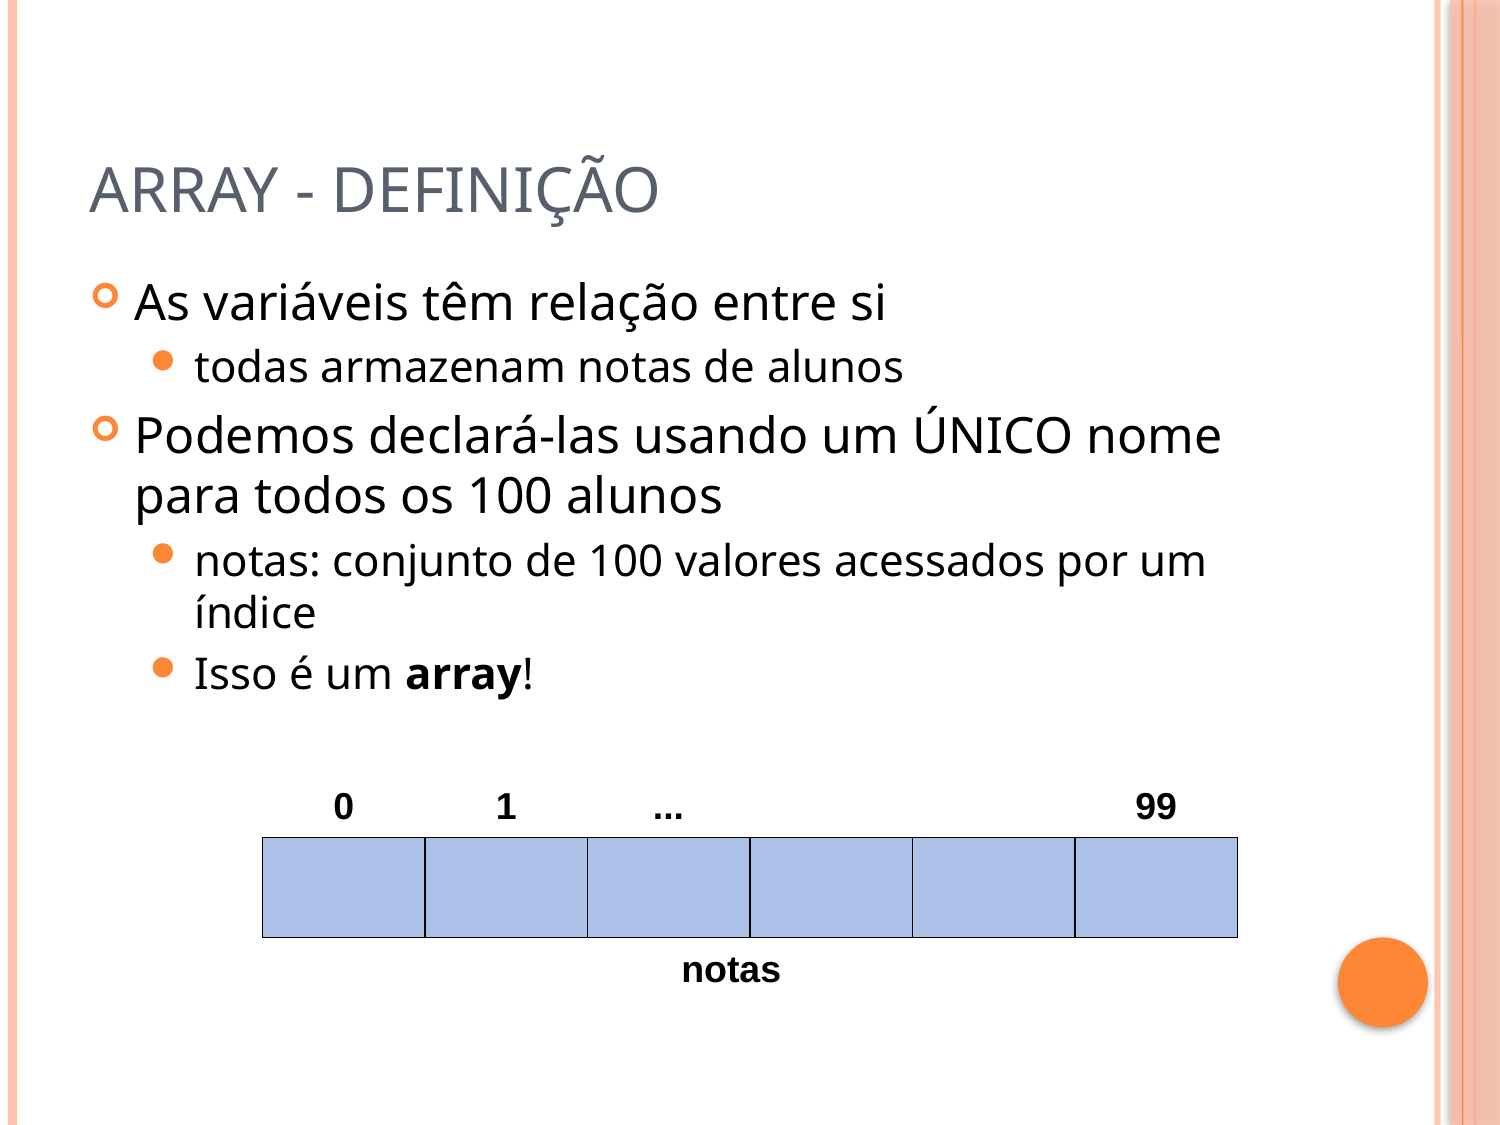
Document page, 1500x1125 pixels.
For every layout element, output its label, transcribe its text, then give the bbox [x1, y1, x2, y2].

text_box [261, 774, 1238, 999]
title Array - Definição [75, 45, 1300, 233]
list As variáveis têm relação entre si todas armazenam notas de alunos Podemos declará-las usando um ÚNICO nome para todos os 100 alunos notas: conjunto de 100 valores acessados por um índice Isso é um array! [75, 262, 1300, 1062]
